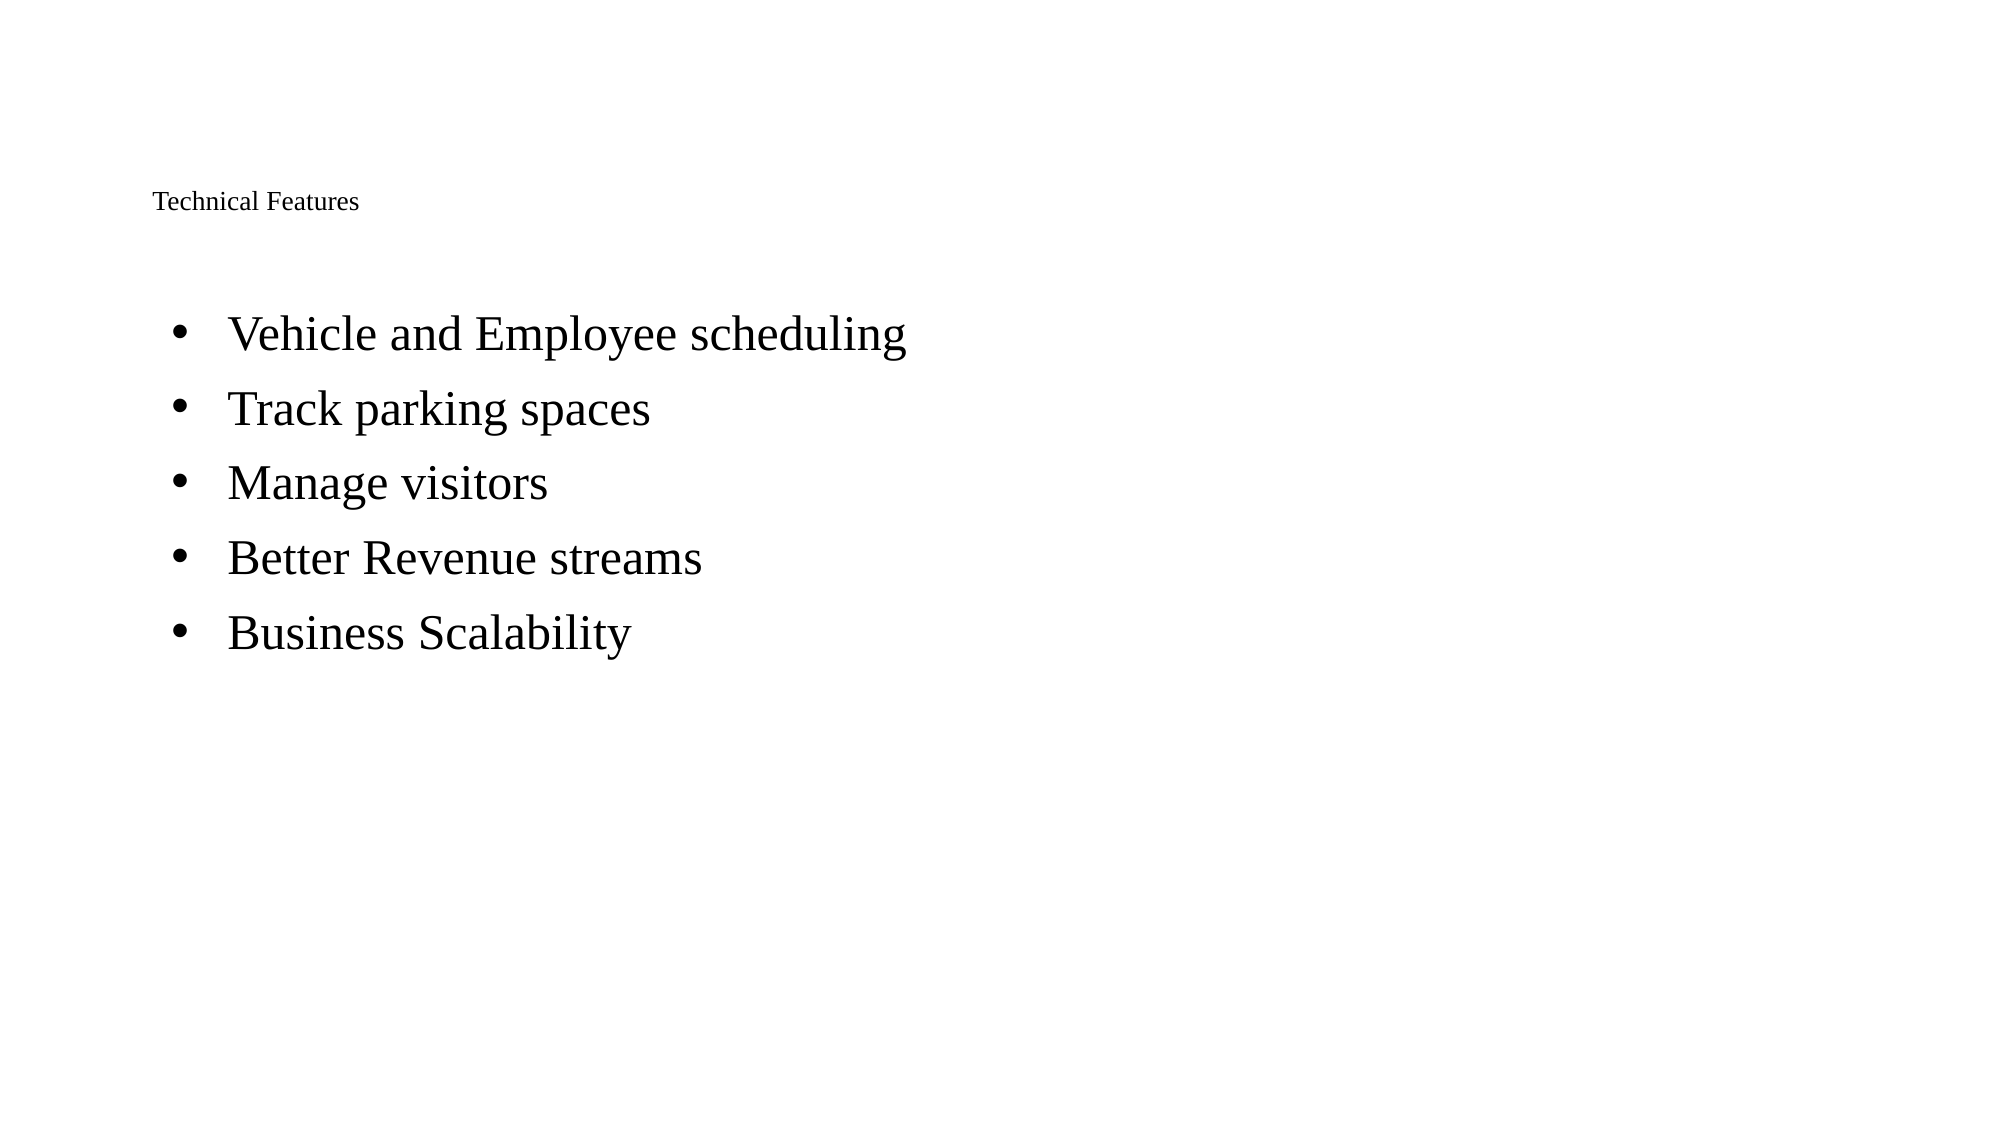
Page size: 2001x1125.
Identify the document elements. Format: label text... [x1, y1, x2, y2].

title Technical Features [137, 59, 1863, 278]
list Vehicle and Employee scheduling Track parking spaces Manage visitors Better Revenue streams Business Scalability [137, 299, 1863, 1014]
